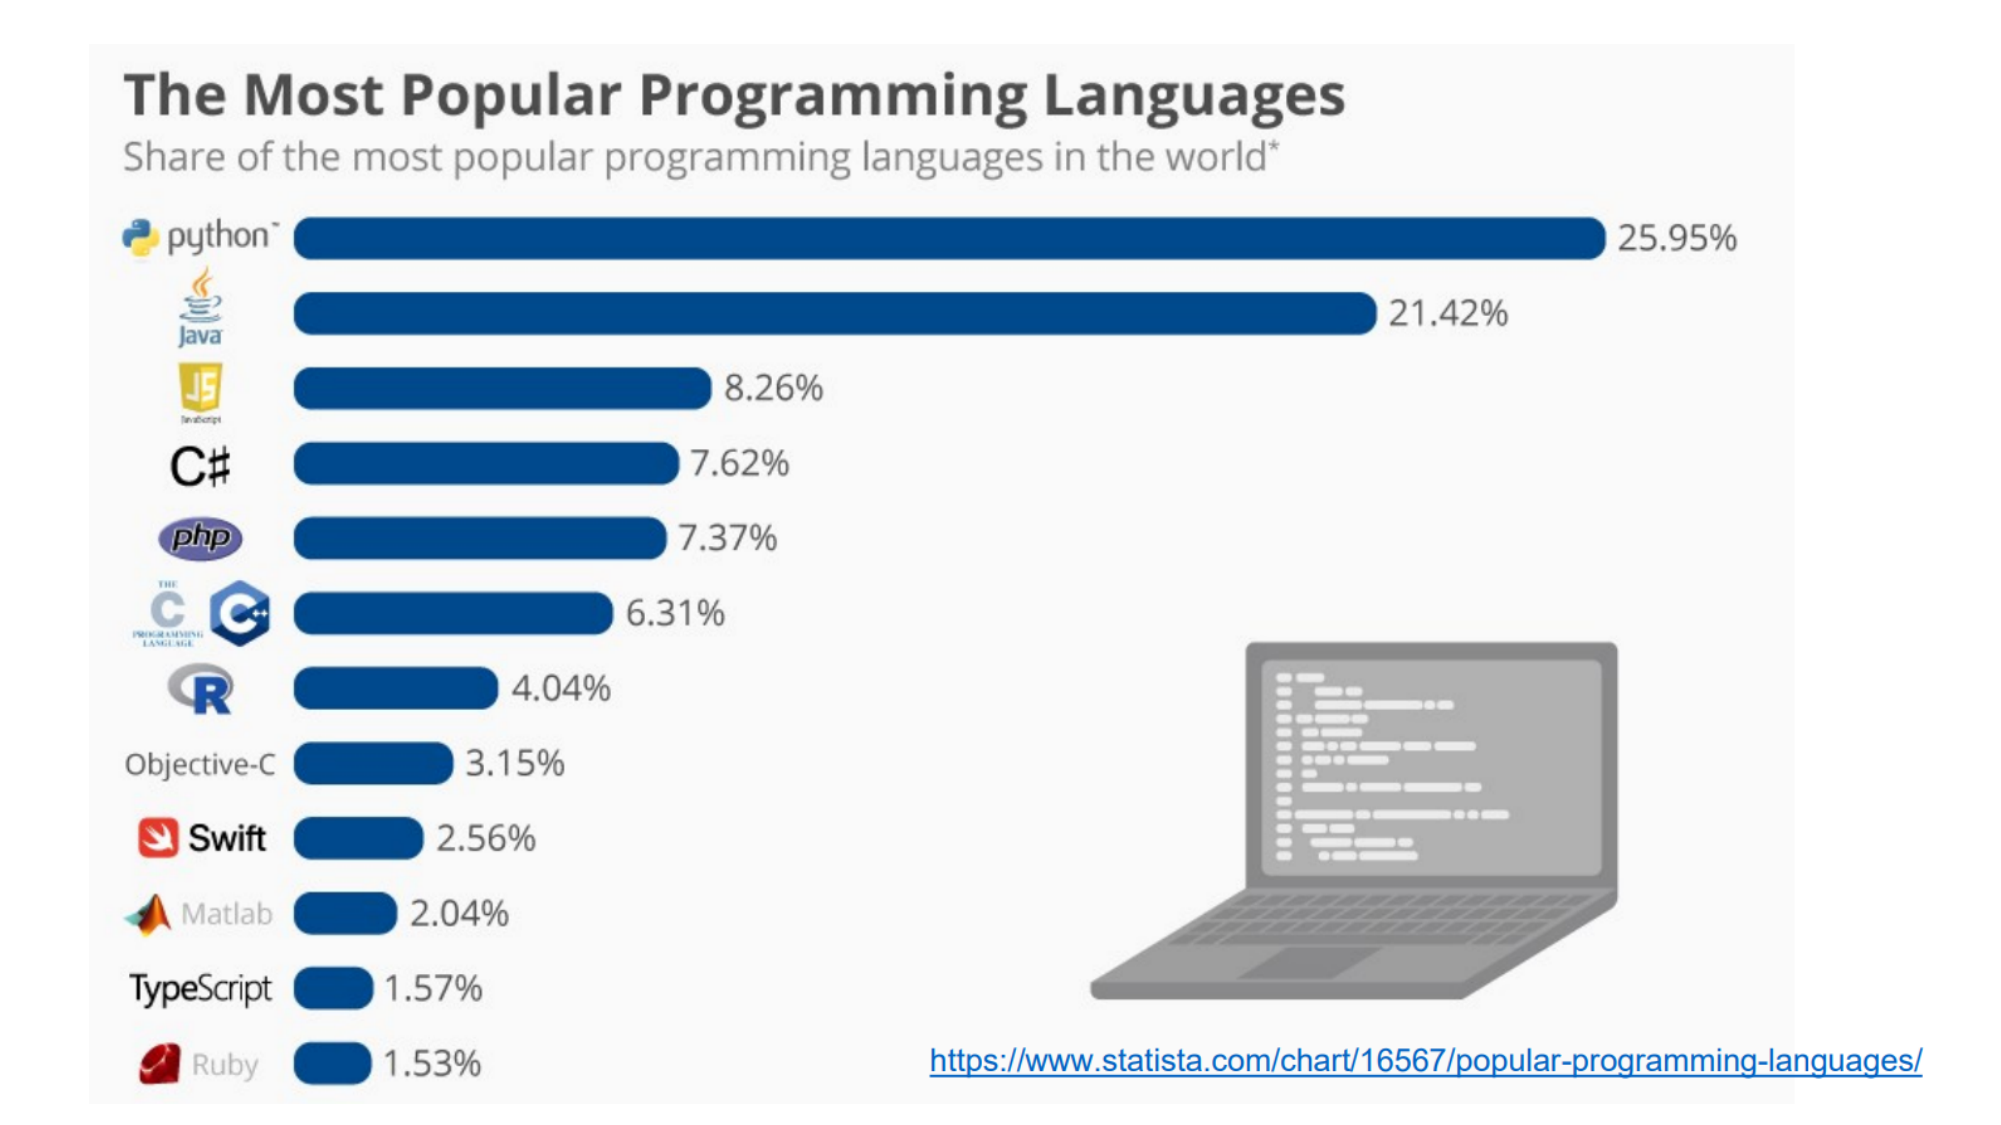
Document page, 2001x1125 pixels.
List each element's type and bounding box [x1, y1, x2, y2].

picture [88, 44, 1948, 1104]
